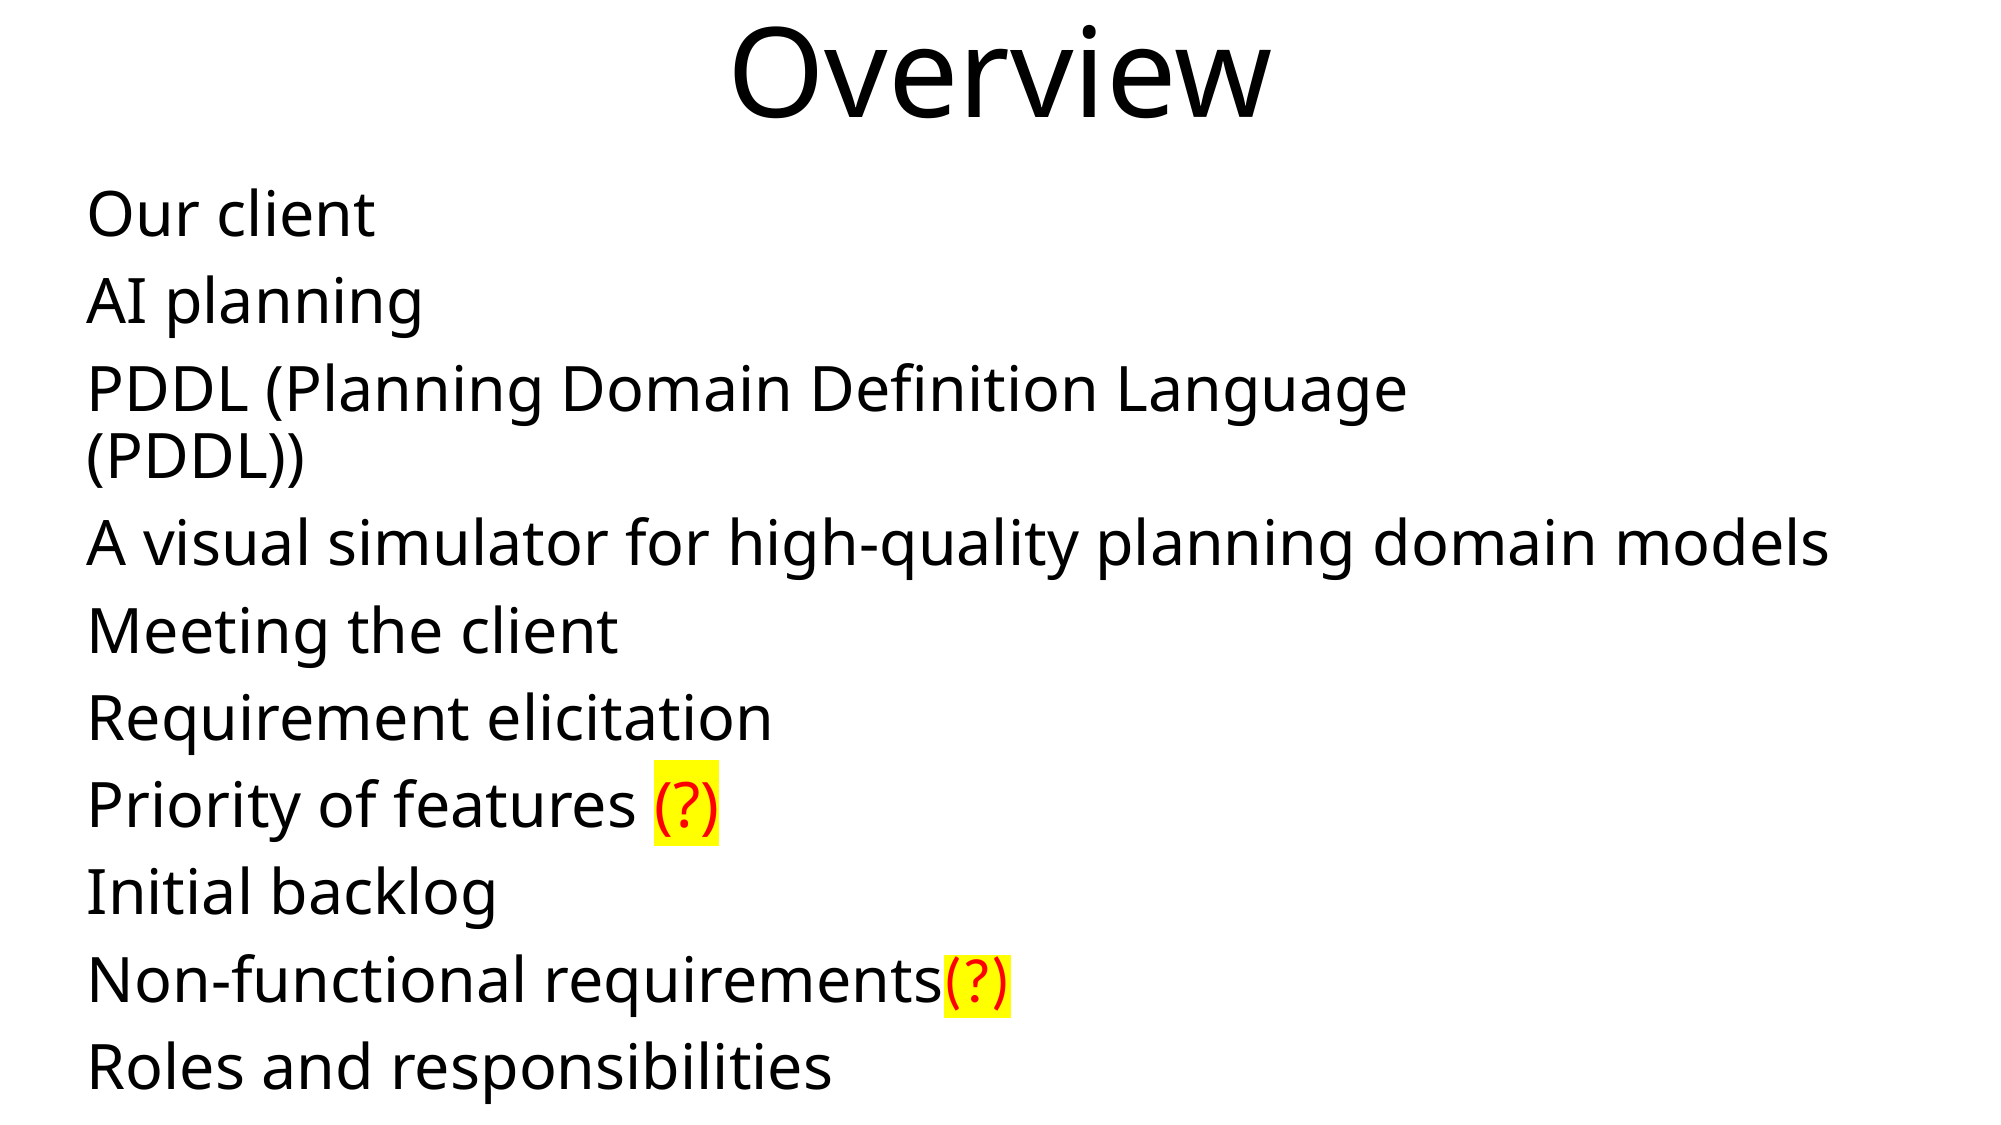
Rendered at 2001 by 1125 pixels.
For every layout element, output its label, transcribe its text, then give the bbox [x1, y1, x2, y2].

title Overview [249, 0, 1750, 152]
subtitle Our client AI planning PDDL (Planning Domain Definition Language (PDDL)) A visual simulator for high-quality planning domain models Meeting the client Requirement elicitation Priority of features (?) Initial backlog Non-functional requirements(?) Roles and responsibilities [71, 174, 1929, 1125]
